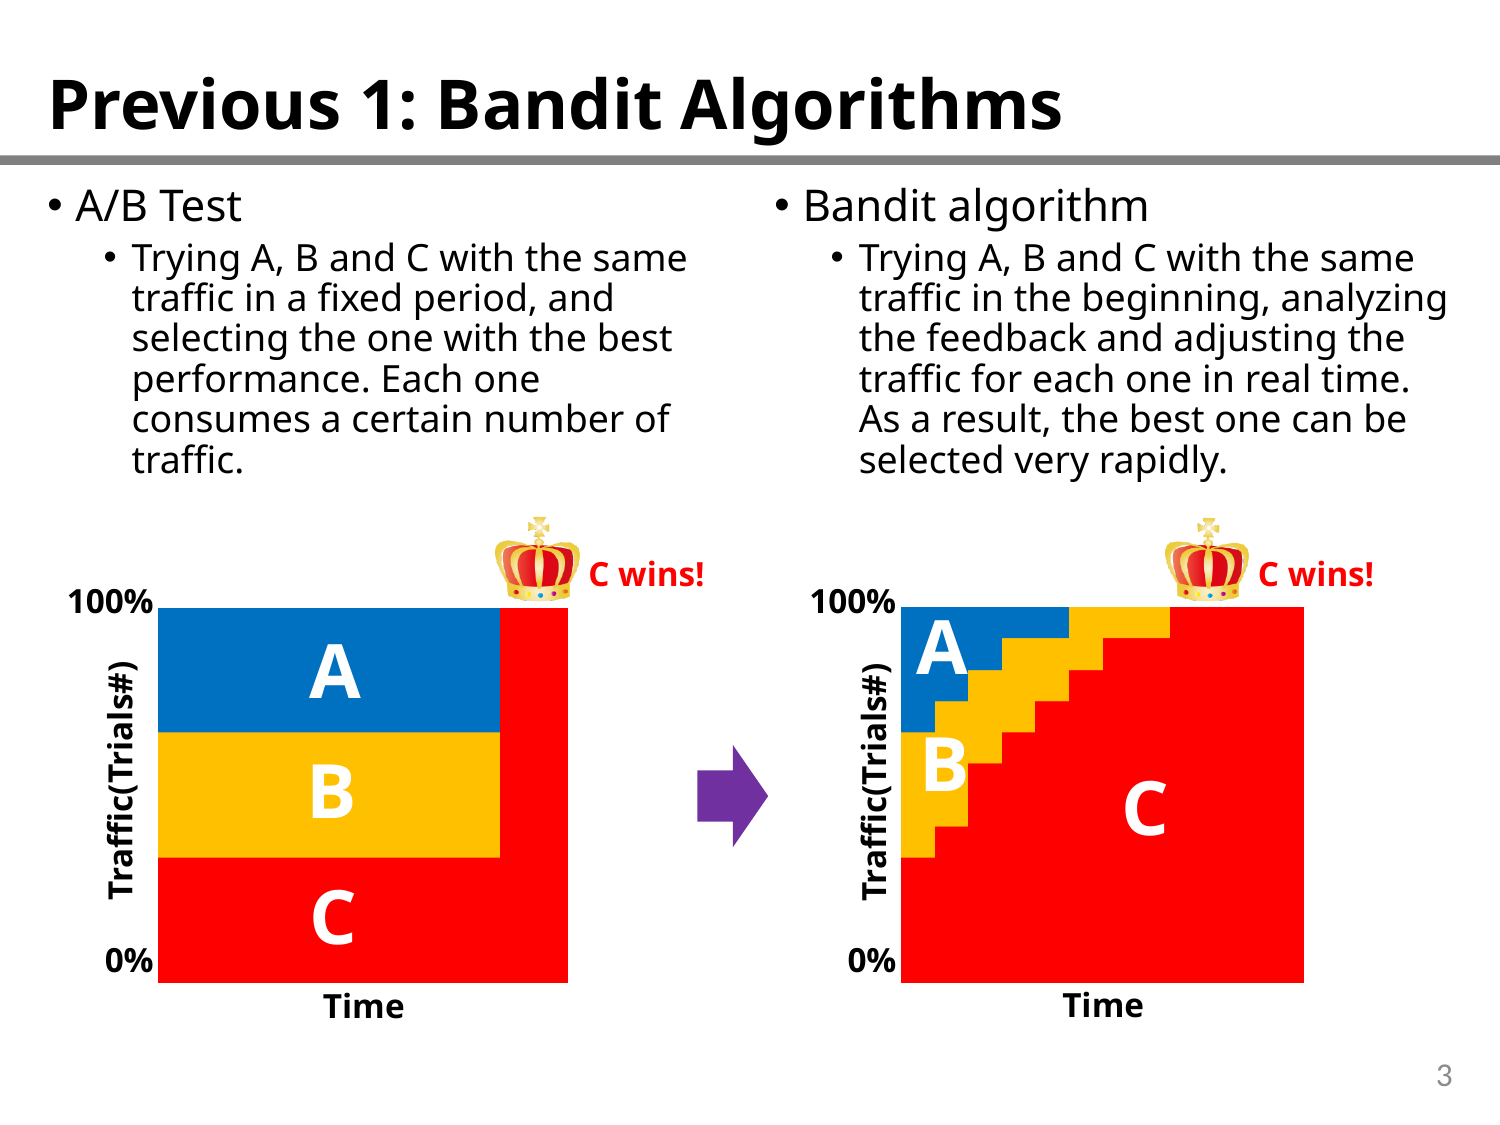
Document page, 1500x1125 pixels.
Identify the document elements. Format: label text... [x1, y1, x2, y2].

list Bandit algorithm Trying A, B and C with the same traffic in the beginning, analyzing the feedback and adjusting the traffic for each one in real time. As a result, the best one can be selected very rapidly. [759, 176, 1468, 1014]
list A/B Test Trying A, B and C with the same traffic in a fixed period, and selecting the one with the best performance. Each one consumes a certain number of traffic. [32, 176, 741, 1014]
text_box 100% 0% [51, 577, 169, 987]
picture [158, 607, 569, 983]
text_box Time [1047, 983, 1159, 1033]
text_box Traffic(Trials#) [96, 646, 147, 915]
text_box Time [308, 983, 420, 1034]
text_box A [901, 602, 984, 607]
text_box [490, 514, 733, 605]
slide_number 3 [1130, 1042, 1468, 1103]
text_box [697, 744, 769, 848]
picture [901, 607, 1305, 983]
title Previous 1: Bandit Algorithms [32, 59, 1469, 156]
text_box Traffic(Trials#) [849, 648, 901, 917]
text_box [1160, 515, 1403, 605]
